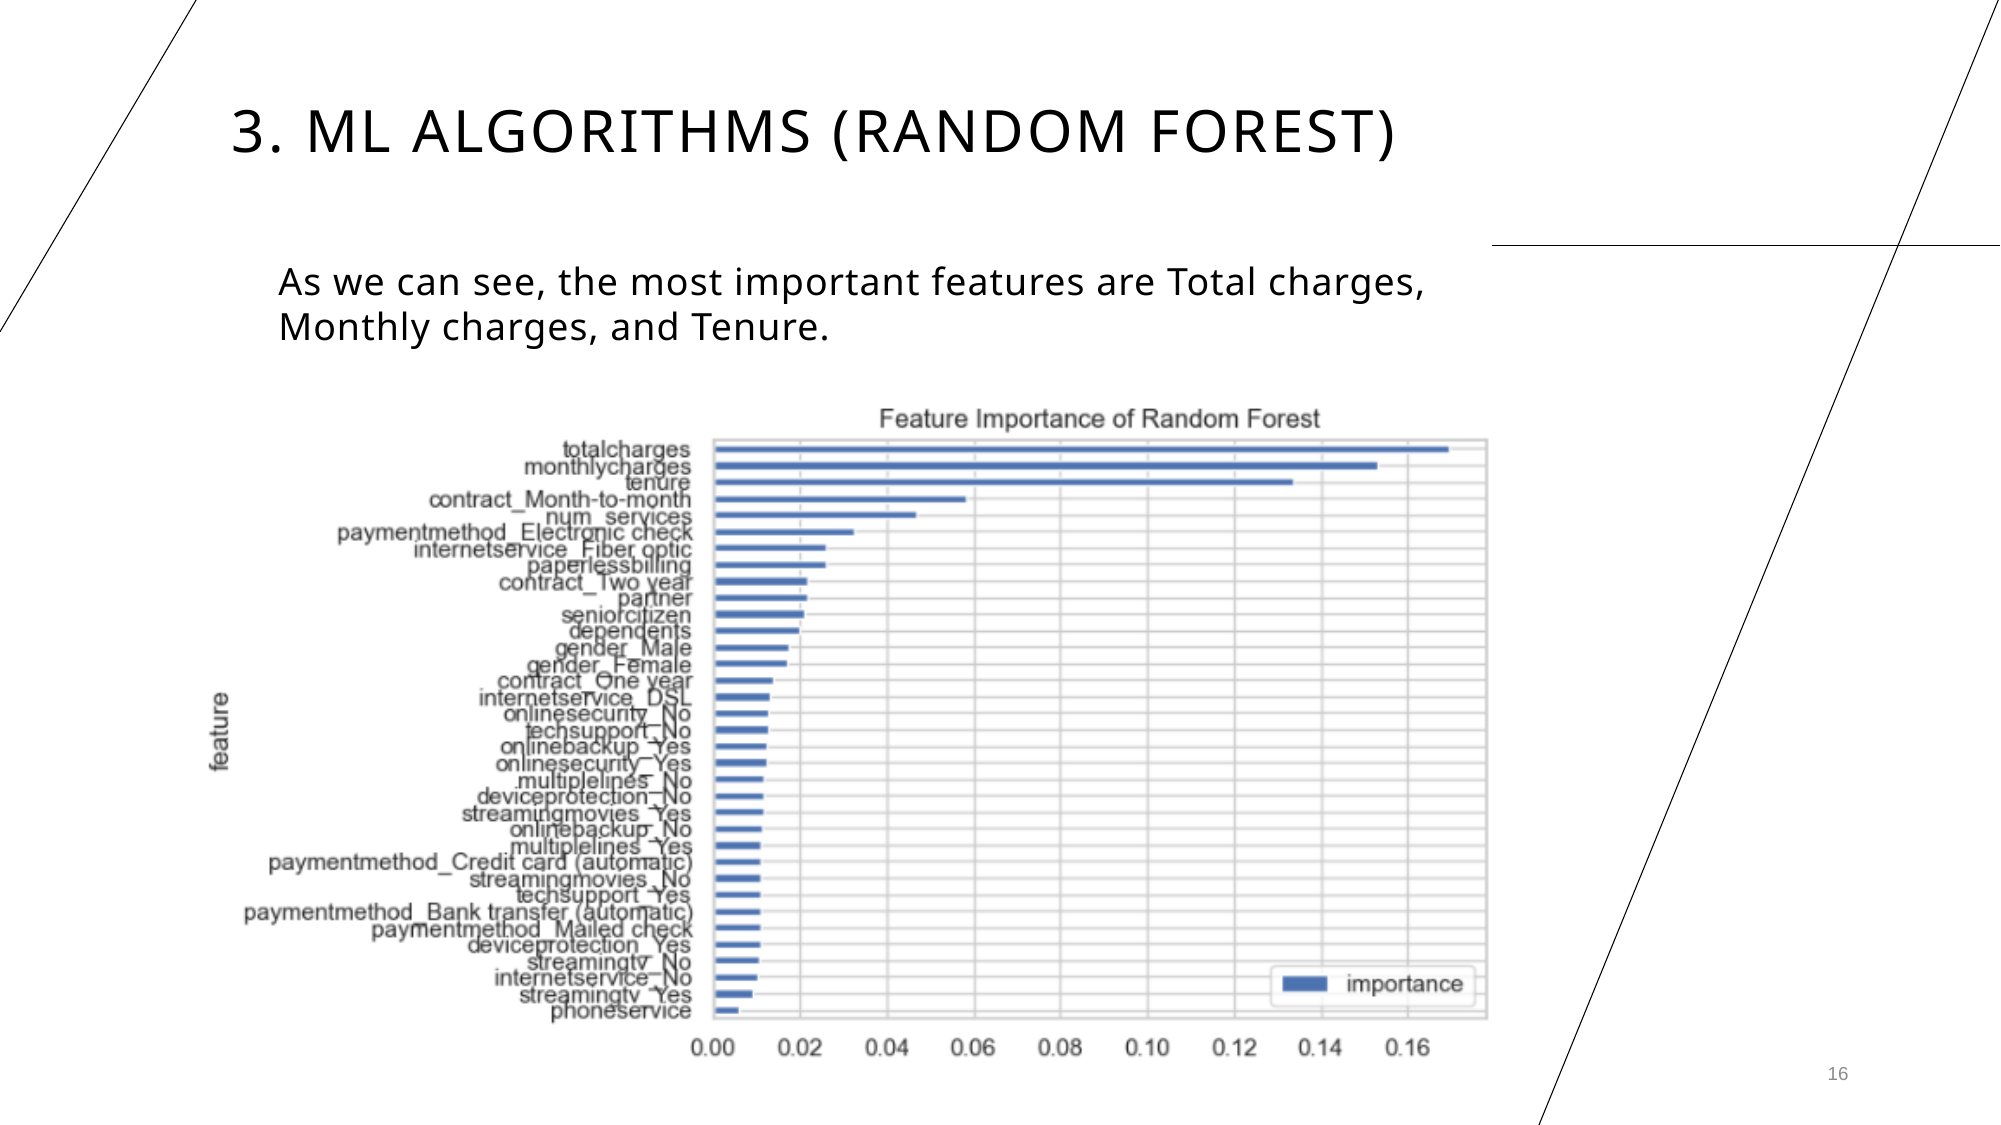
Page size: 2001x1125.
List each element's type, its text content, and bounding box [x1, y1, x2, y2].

picture [199, 397, 1494, 1073]
list As we can see, the most important features are Total charges, Monthly charges, and Tenure. [216, 250, 1494, 379]
slide_number 16 [1701, 1042, 1864, 1103]
title 3. ML Algorithms (random forest) [216, 43, 1413, 173]
